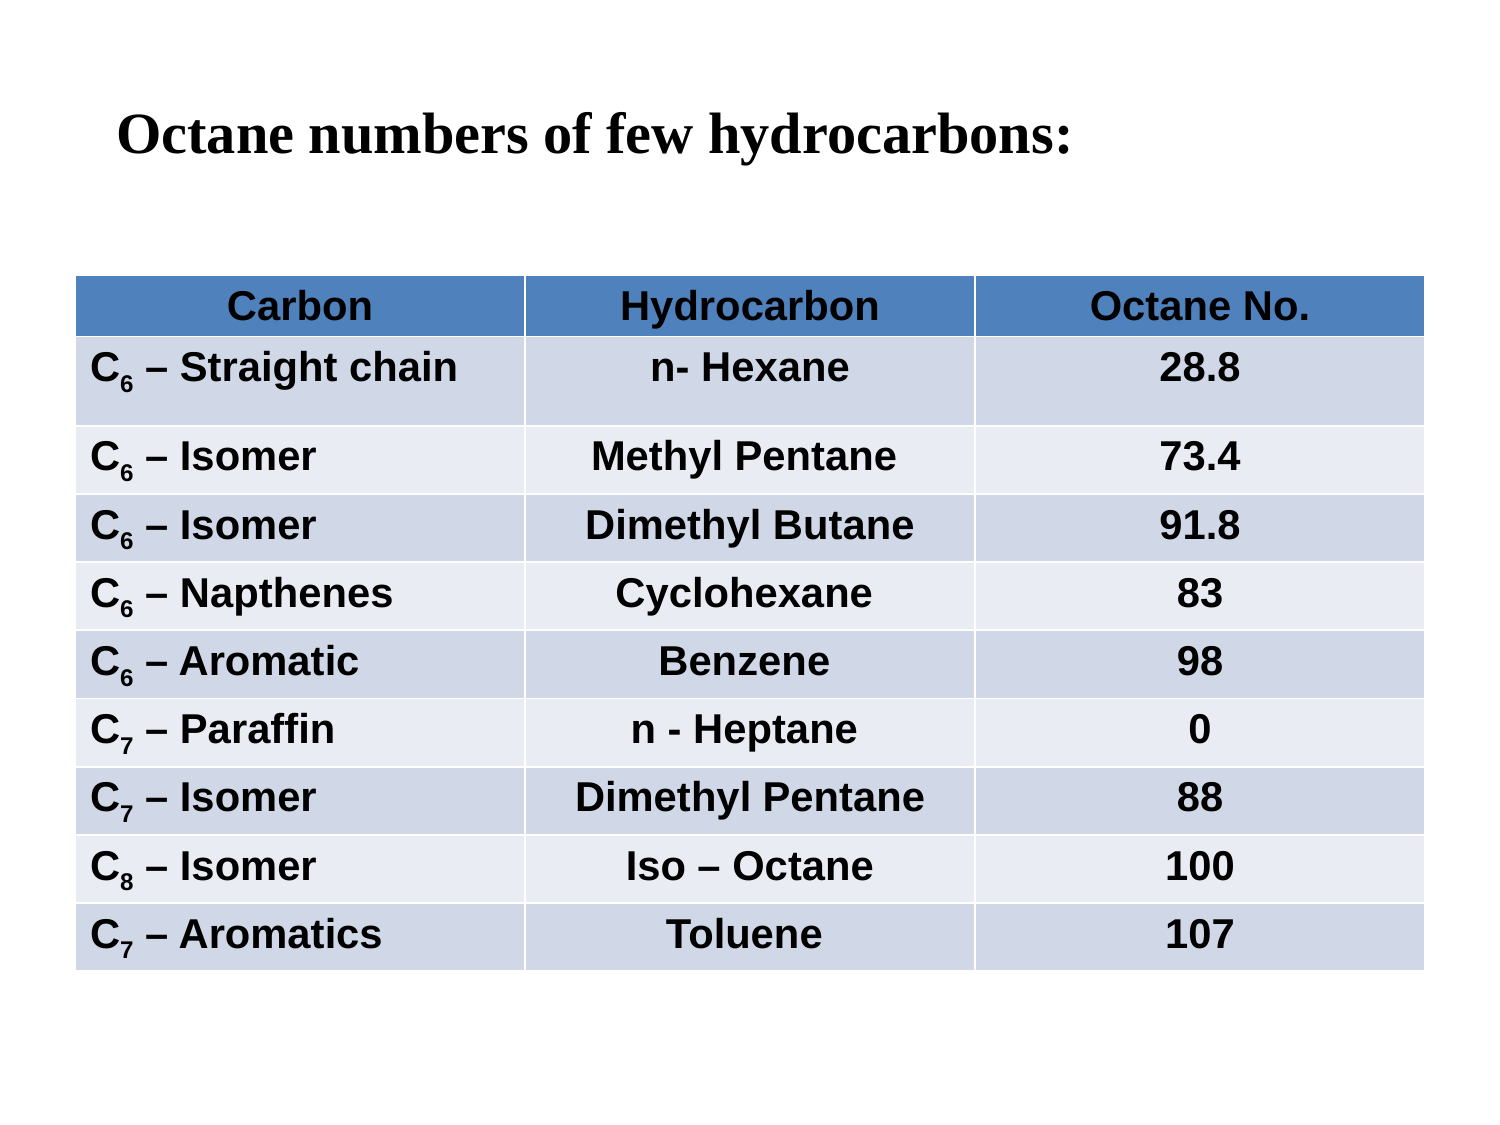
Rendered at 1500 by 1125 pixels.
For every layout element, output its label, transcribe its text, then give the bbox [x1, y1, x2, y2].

table_cell 98 [976, 631, 1424, 698]
table_cell C6 – Isomer [76, 495, 524, 561]
table_cell Cyclohexane [526, 563, 974, 629]
table_cell n - Heptane [526, 699, 974, 766]
table_cell Benzene [526, 631, 974, 698]
table_cell Iso – Octane [526, 836, 974, 902]
table_cell 100 [976, 836, 1424, 902]
table_cell Dimethyl Pentane [526, 768, 974, 834]
table_cell Methyl Pentane [526, 427, 974, 493]
table_cell 107 [976, 904, 1424, 970]
table_cell C6 – Napthenes [76, 563, 524, 629]
table_cell 91.8 [976, 495, 1424, 561]
table_cell 0 [976, 699, 1424, 766]
table_cell C6 – Straight chain [76, 337, 524, 425]
table_cell 83 [976, 563, 1424, 629]
table_cell n- Hexane [526, 337, 974, 425]
table_header Octane No. [976, 276, 1424, 336]
table_cell C8 – Isomer [76, 836, 524, 902]
table_cell Dimethyl Butane [526, 495, 974, 561]
table_header Hydrocarbon [526, 276, 974, 336]
table_cell 73.4 [976, 427, 1424, 493]
table_cell Toluene [526, 904, 974, 970]
table_cell C7 – Paraffin [76, 699, 524, 766]
table_cell C6 – Isomer [76, 427, 524, 493]
table_cell C6 – Aromatic [76, 631, 524, 698]
table_header Carbon [76, 276, 524, 336]
table_cell C7 – Aromatics [76, 904, 524, 970]
text_box Octane numbers of few hydrocarbons: [87, 87, 1388, 173]
table_cell C7 – Isomer [76, 768, 524, 834]
table_cell 88 [976, 768, 1424, 834]
table_cell 28.8 [976, 337, 1424, 425]
